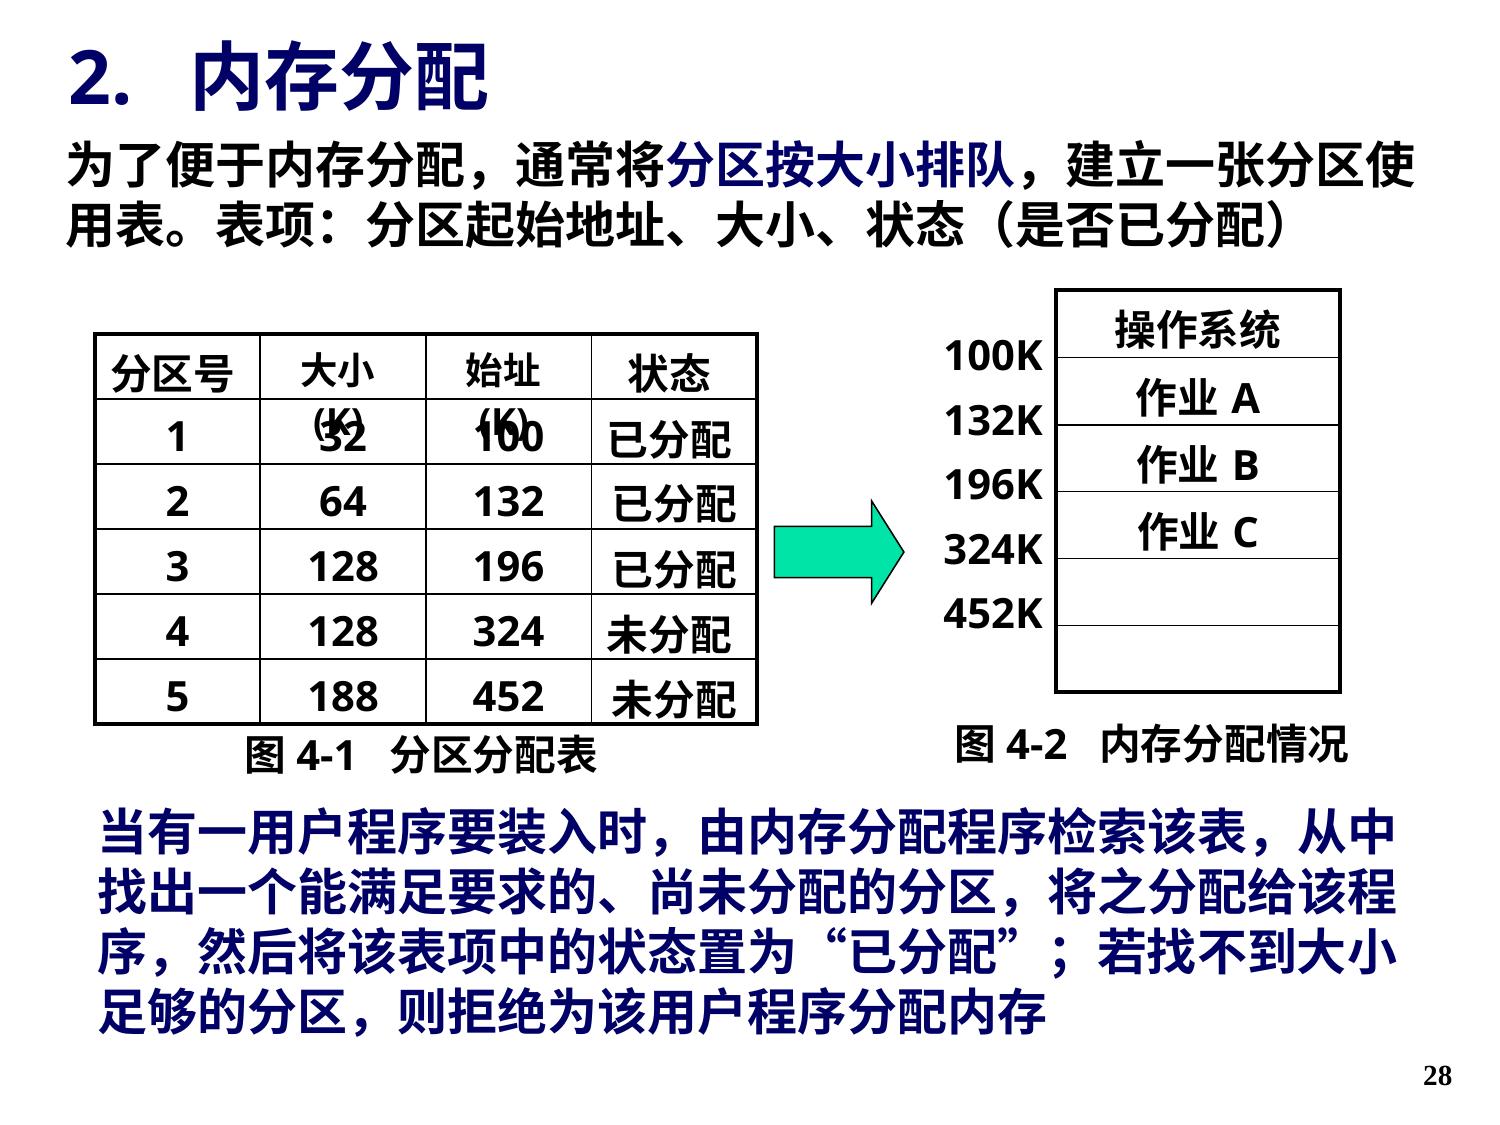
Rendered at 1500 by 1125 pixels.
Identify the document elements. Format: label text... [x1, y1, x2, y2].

table_cell 5 [97, 660, 259, 721]
table_cell [1058, 626, 1338, 690]
table_cell 未分配 [592, 595, 755, 658]
slide_number 28 [1155, 1024, 1468, 1100]
table_cell 已分配 [592, 530, 755, 593]
table_cell 1 [97, 400, 259, 463]
table_cell 196 [427, 530, 591, 593]
text_box 为了便于内存分配，通常将分区按大小排队，建立一张分区使用表。表项：分区起始地址、大小、状态（是否已分配） [50, 126, 1446, 262]
table_cell 32 [261, 400, 425, 463]
table_header 大小(K) [261, 336, 425, 398]
table_header 分区号 [97, 336, 259, 398]
table_cell 2 [97, 465, 259, 528]
text_box 100K 132K 196K 324K 452K [859, 321, 1046, 645]
table_cell 4 [97, 595, 259, 658]
table_cell 128 [261, 530, 425, 593]
table_cell 64 [261, 465, 425, 528]
table_cell 3 [97, 530, 259, 593]
table_cell 作业A [1058, 358, 1338, 424]
text_box 当有一用户程序要装入时，由内存分配程序检索该表，从中找出一个能满足要求的、尚未分配的分区，将之分配给该程序，然后将该表项中的状态置为“已分配”；若找不到大小足够的分区，则拒绝为该用户程序分配内存 [82, 792, 1455, 1048]
table_cell 452 [427, 660, 591, 721]
title 2. 内存分配 [52, 34, 1468, 128]
table_cell 128 [261, 595, 425, 658]
table_header 始址(K) [427, 336, 591, 398]
table_cell 已分配 [592, 465, 755, 528]
table_header 状态 [592, 336, 755, 398]
table_header 操作系统 [1058, 292, 1338, 357]
table_cell 324 [427, 595, 591, 658]
table_cell 100 [427, 400, 591, 463]
table_cell 132 [427, 465, 591, 528]
table_cell 作业B [1058, 426, 1338, 491]
table_cell 未分配 [592, 660, 755, 721]
table_cell [1058, 559, 1338, 625]
table_cell 已分配 [592, 400, 755, 463]
table_cell 作业C [1058, 492, 1338, 558]
text_box 图4-1 分区分配表 [96, 721, 756, 786]
text_box 图4-2 内存分配情况 [871, 710, 1443, 776]
text_box [774, 500, 904, 604]
table_cell 188 [261, 660, 425, 721]
